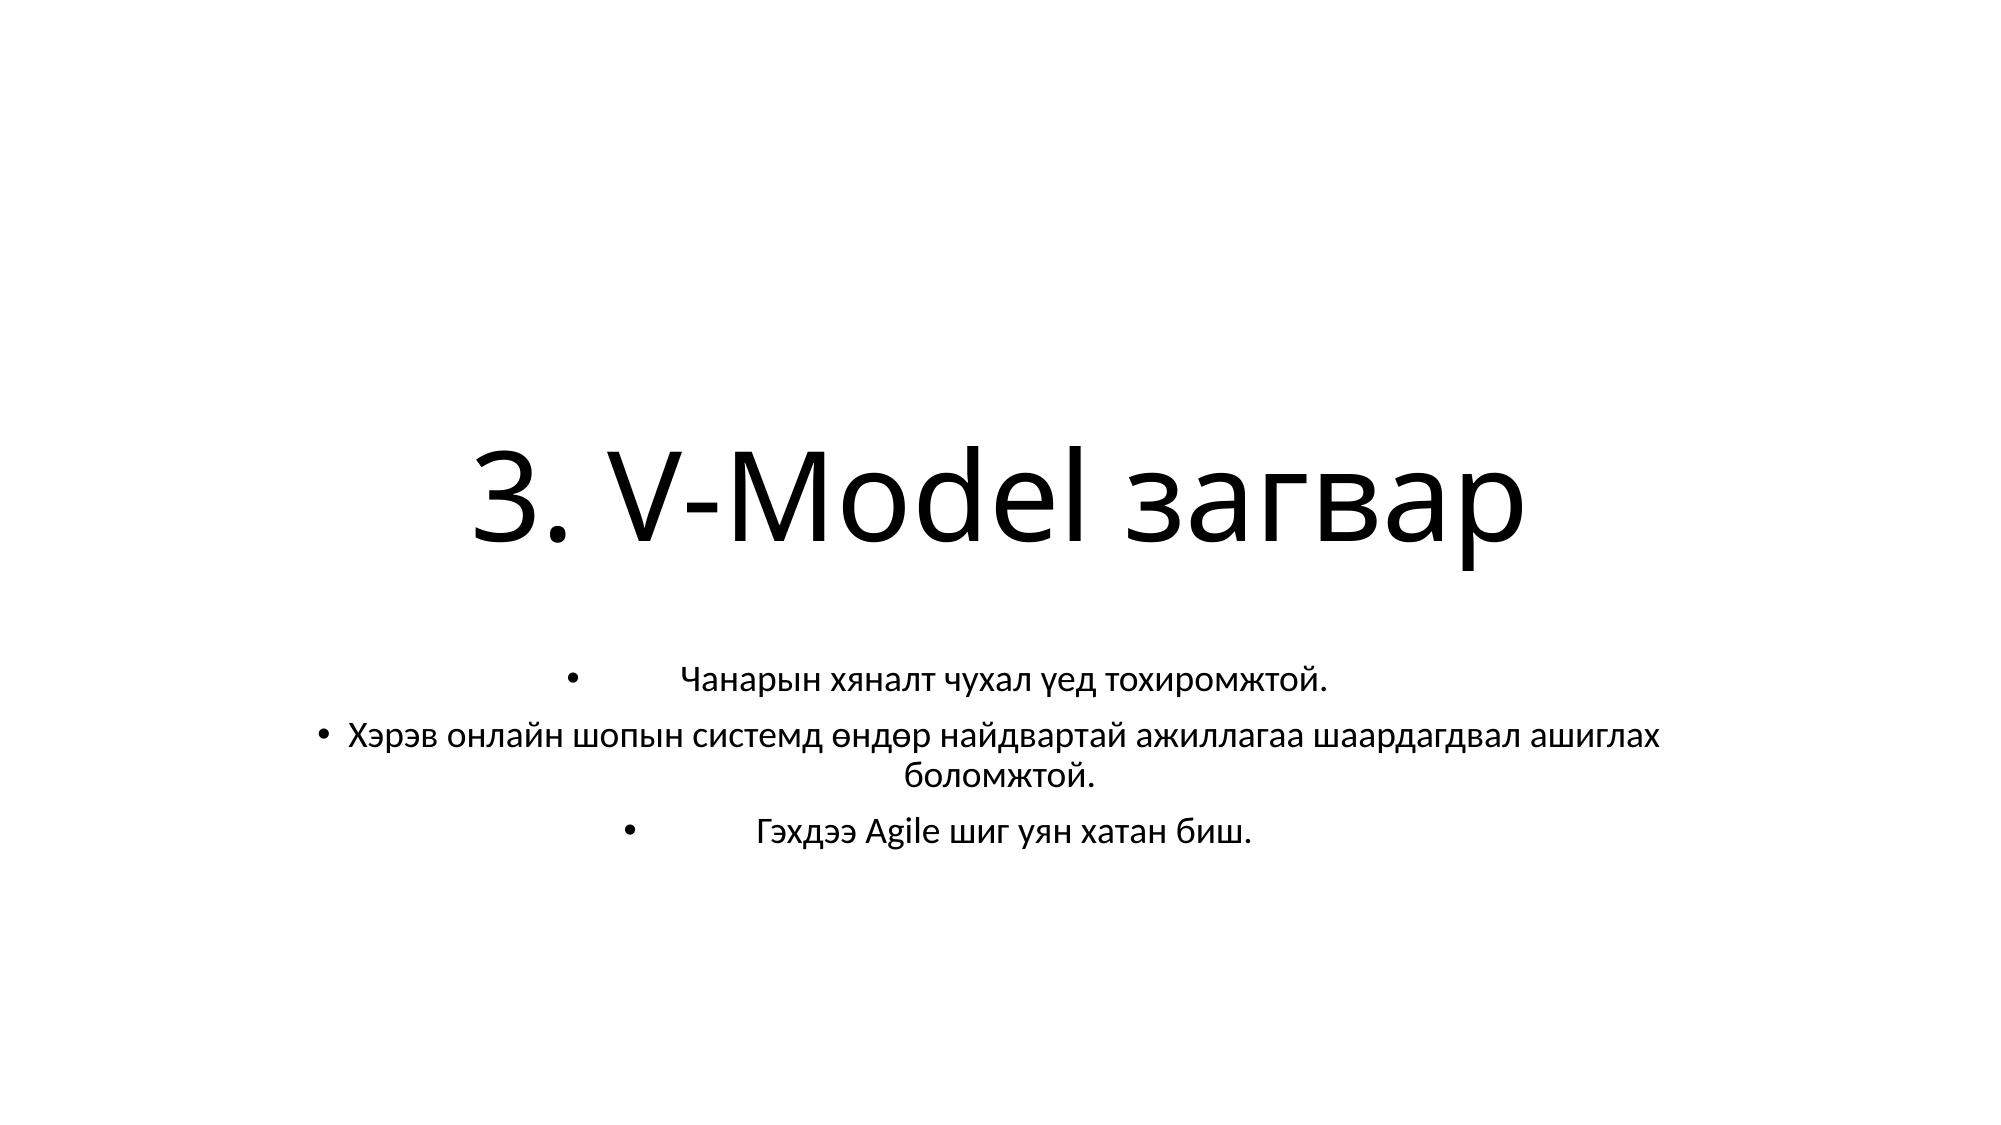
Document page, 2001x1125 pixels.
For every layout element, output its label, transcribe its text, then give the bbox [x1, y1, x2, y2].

title 3. V-Model загвар [249, 184, 1750, 576]
subtitle Чанарын хяналт чухал үед тохиромжтой. Хэрэв онлайн шопын системд өндөр найдвартай ажиллагаа шаардагдвал ашиглах боломжтой. Гэхдээ Agile шиг уян хатан биш. [249, 590, 1750, 863]
